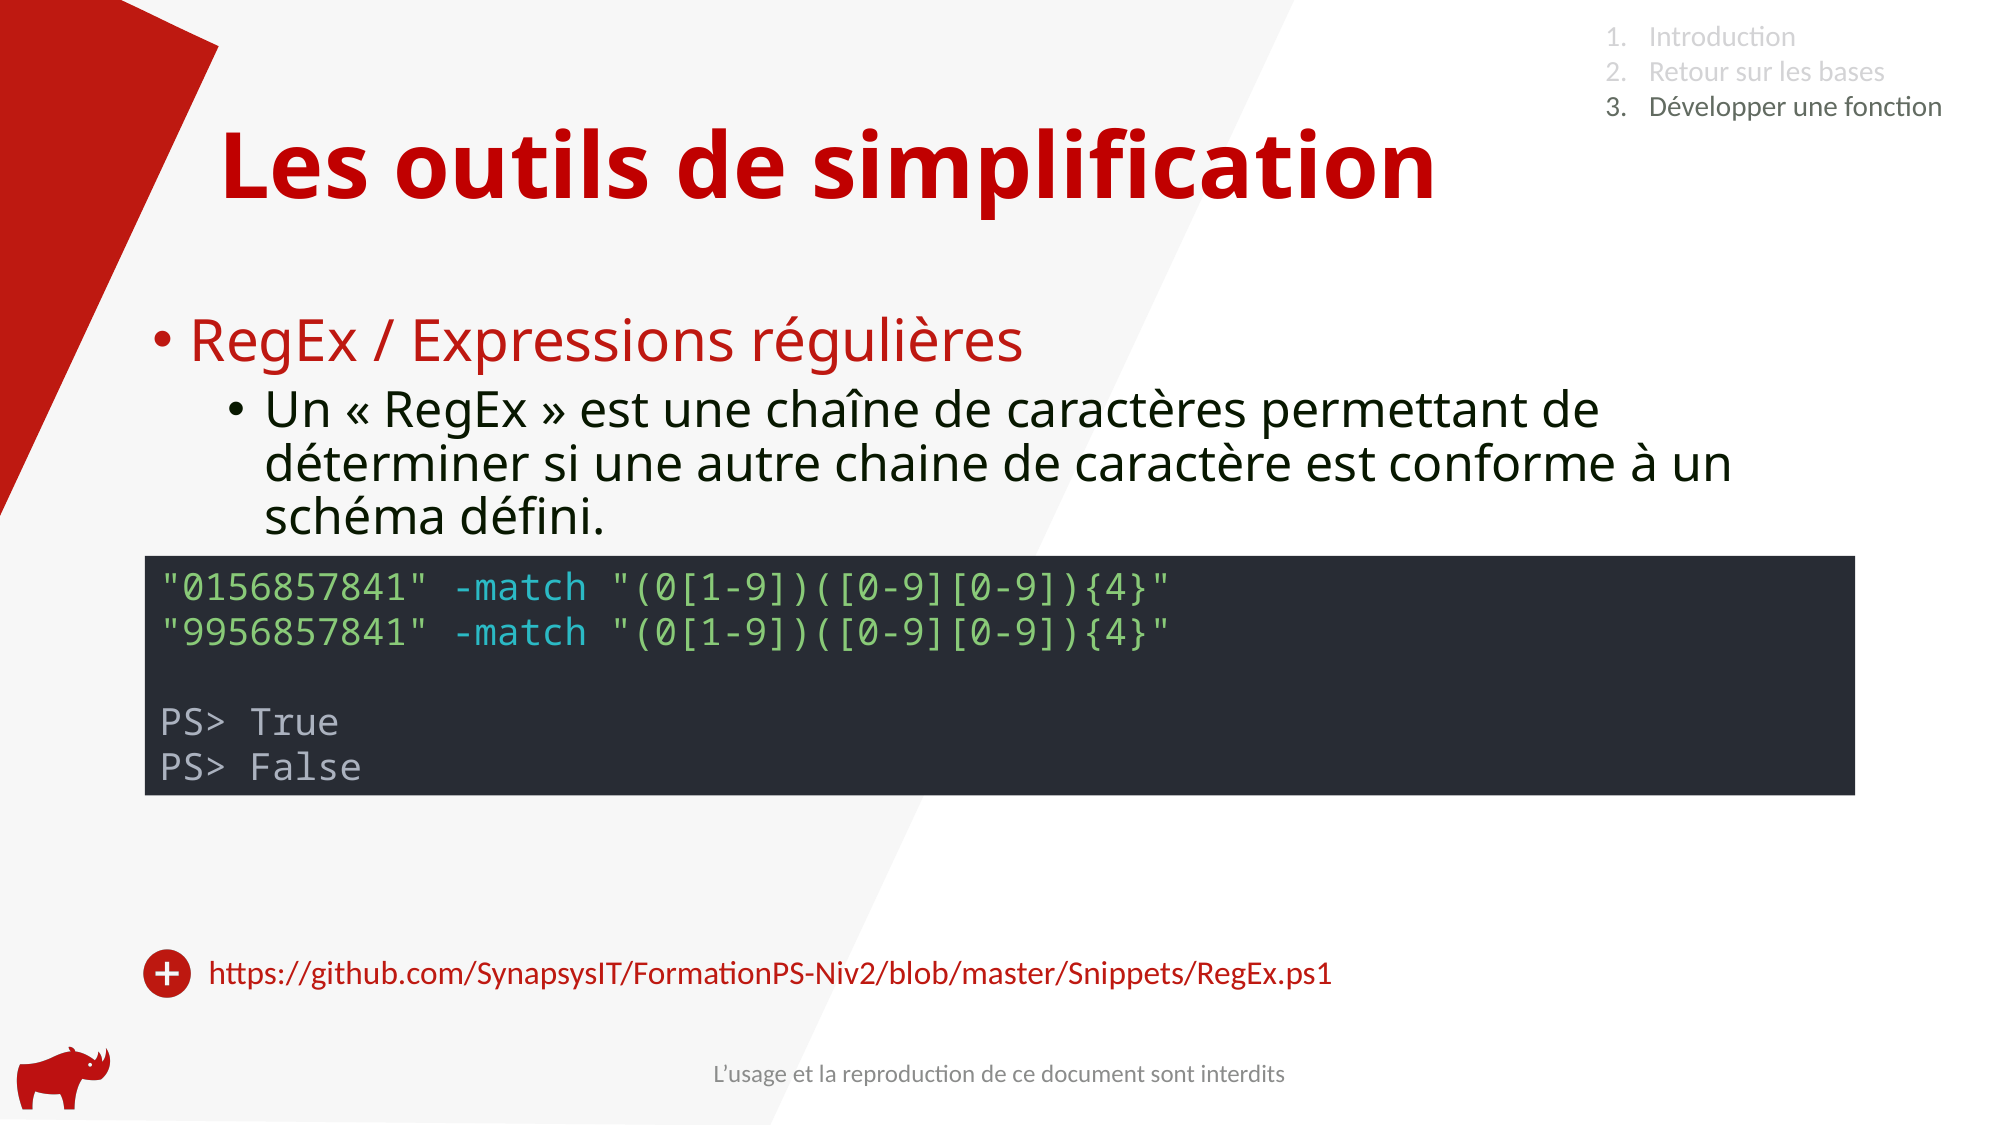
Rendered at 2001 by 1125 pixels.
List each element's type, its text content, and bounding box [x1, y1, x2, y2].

list RegEx / Expressions régulières Un « RegEx » est une chaîne de caractères permettant de déterminer si une autre chaine de caractère est conforme à un schéma défini. [137, 303, 1863, 1017]
text_box "0156857841" -match "(0[1-9])([0-9][0-9]){4}" "9956857841" -match "(0[1-9])([0-9][0-9]){4}" PS> True PS> False [144, 555, 1856, 796]
title Les outils de simplification [203, 59, 1863, 278]
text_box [137, 944, 1363, 1004]
footer L’usage et la reproduction de ce document sont interdits [662, 1042, 1338, 1103]
text_box Introduction Retour sur les bases Développer une fonction [1590, 10, 1996, 130]
picture [0, 1013, 155, 1125]
